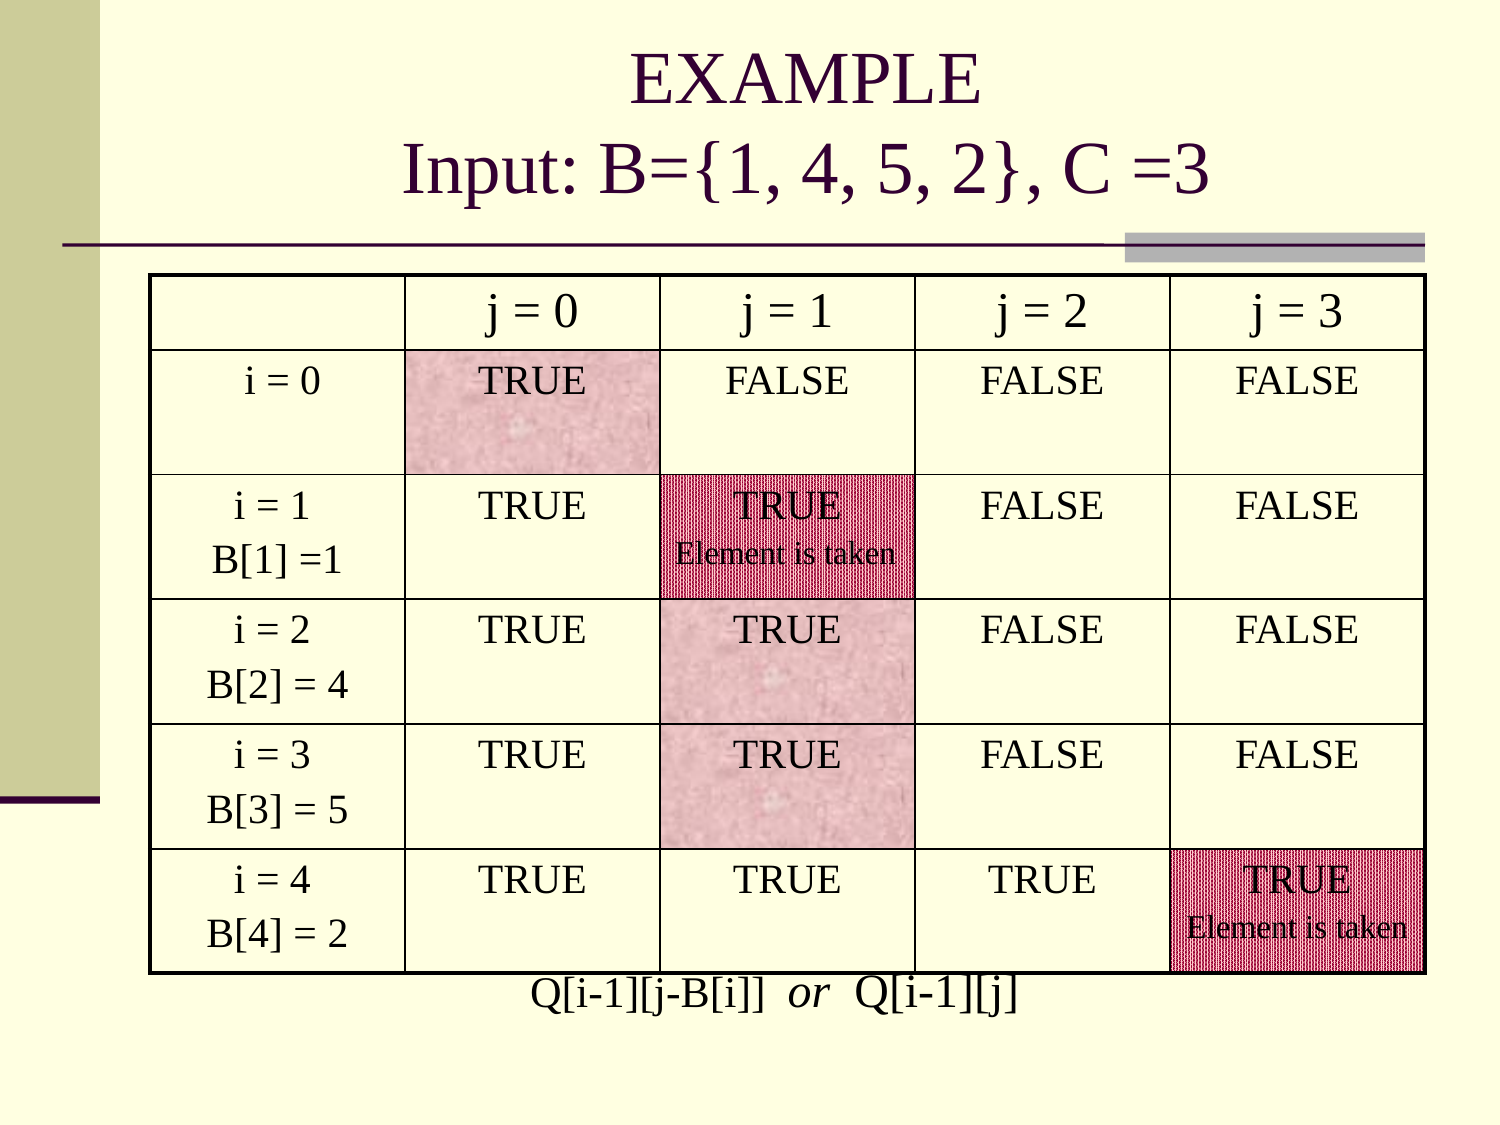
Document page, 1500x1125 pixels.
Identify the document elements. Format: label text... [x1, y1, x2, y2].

table_cell TRUE [661, 850, 914, 971]
table_header [152, 277, 404, 349]
table_header j = 1 [661, 277, 914, 349]
table_cell FALSE [1171, 475, 1423, 598]
table_cell TRUE [406, 351, 659, 474]
table_header j = 3 [1171, 277, 1423, 349]
table_cell i = 2 B[2] = 4 [152, 600, 404, 723]
table_cell FALSE [916, 475, 1169, 598]
table_cell TRUE [406, 475, 659, 598]
table_cell TRUE [406, 725, 659, 848]
table_header j = 2 [916, 277, 1169, 349]
table_cell TRUE [661, 600, 914, 723]
table_cell TRUE Element is taken [661, 475, 914, 598]
table_cell TRUE Element is taken [1171, 850, 1423, 971]
table_cell FALSE [916, 351, 1169, 474]
table_cell i = 0 [152, 351, 404, 474]
table_cell FALSE [1171, 351, 1423, 474]
table_cell FALSE [916, 600, 1169, 723]
table_cell TRUE [406, 600, 659, 723]
table_cell i = 4 B[4] = 2 [152, 850, 404, 971]
table_cell TRUE [406, 850, 659, 971]
list Q[i-1][j-B[i]] or Q[i-1][j] [149, 975, 1401, 1088]
table_cell FALSE [1171, 725, 1423, 848]
table_cell TRUE [661, 725, 914, 848]
table_cell FALSE [916, 725, 1169, 848]
table_cell TRUE [916, 850, 1169, 971]
table_cell i = 3 B[3] = 5 [152, 725, 404, 848]
table_cell FALSE [1171, 600, 1423, 723]
table_cell i = 1 B[1] =1 [152, 475, 404, 598]
title EXAMPLE Input: B={1, 4, 5, 2}, C =3 [187, 24, 1426, 213]
table_header j = 0 [406, 277, 659, 349]
table_cell FALSE [661, 351, 914, 474]
